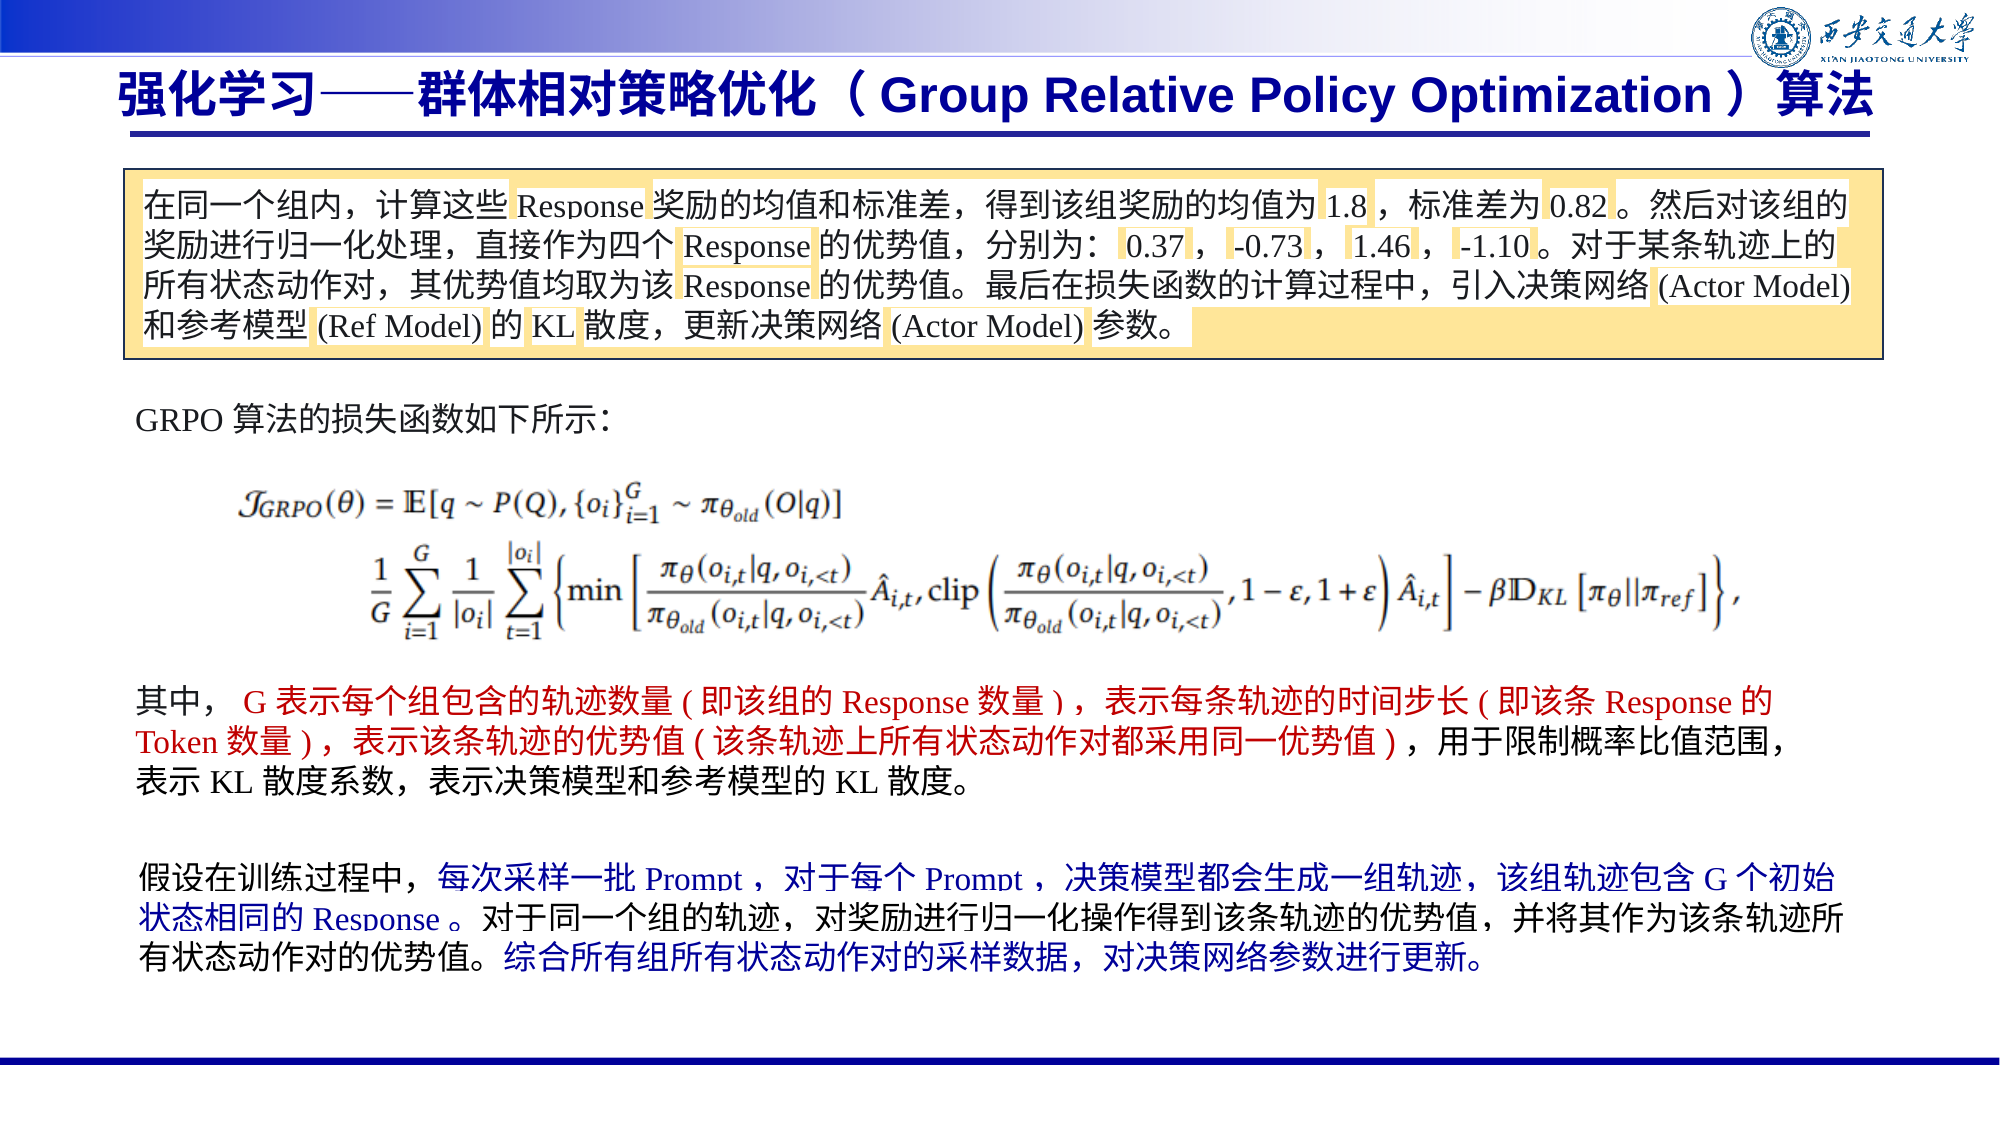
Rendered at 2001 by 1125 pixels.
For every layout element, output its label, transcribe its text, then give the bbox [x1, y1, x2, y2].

text_box 假设在训练过程中，每次采样一批Prompt，对于每个Prompt，决策模型都会生成一组轨迹，该组轨迹包含G个初始状态相同的Response。对于同一个组的轨迹，对奖励进行归一化操作得到该条轨迹的优势值，并将其作为该条轨迹所有状态动作对的优势值。综合所有组所有状态动作对的采样数据，对决策网络参数进行更新。 [123, 849, 1880, 984]
text_box GRPO算法的损失函数如下所示： [120, 390, 1121, 446]
text_box [123, 168, 1884, 360]
picture [0, 0, 1974, 68]
text_box 强化学习——群体相对策略优化（Group Relative Policy Optimization）算法 [102, 54, 1891, 130]
text_box 在同一个组内，计算这些Response奖励的均值和标准差，得到该组奖励的均值为1.8，标准差为0.82。然后对该组的奖励进行归一化处理，直接作为四个Response的优势值，分别为：0.37，-0.73，1.46，-1.10。对于某条轨迹上的所有状态动作对，其优势值均取为该Response的优势值。最后在损失函数的计算过程中，引入决策网络(Actor Model) 和参考模型(Ref Model)的KL散度，更新决策网络(Actor Model)参数。 [128, 177, 1877, 352]
picture [212, 464, 1757, 649]
